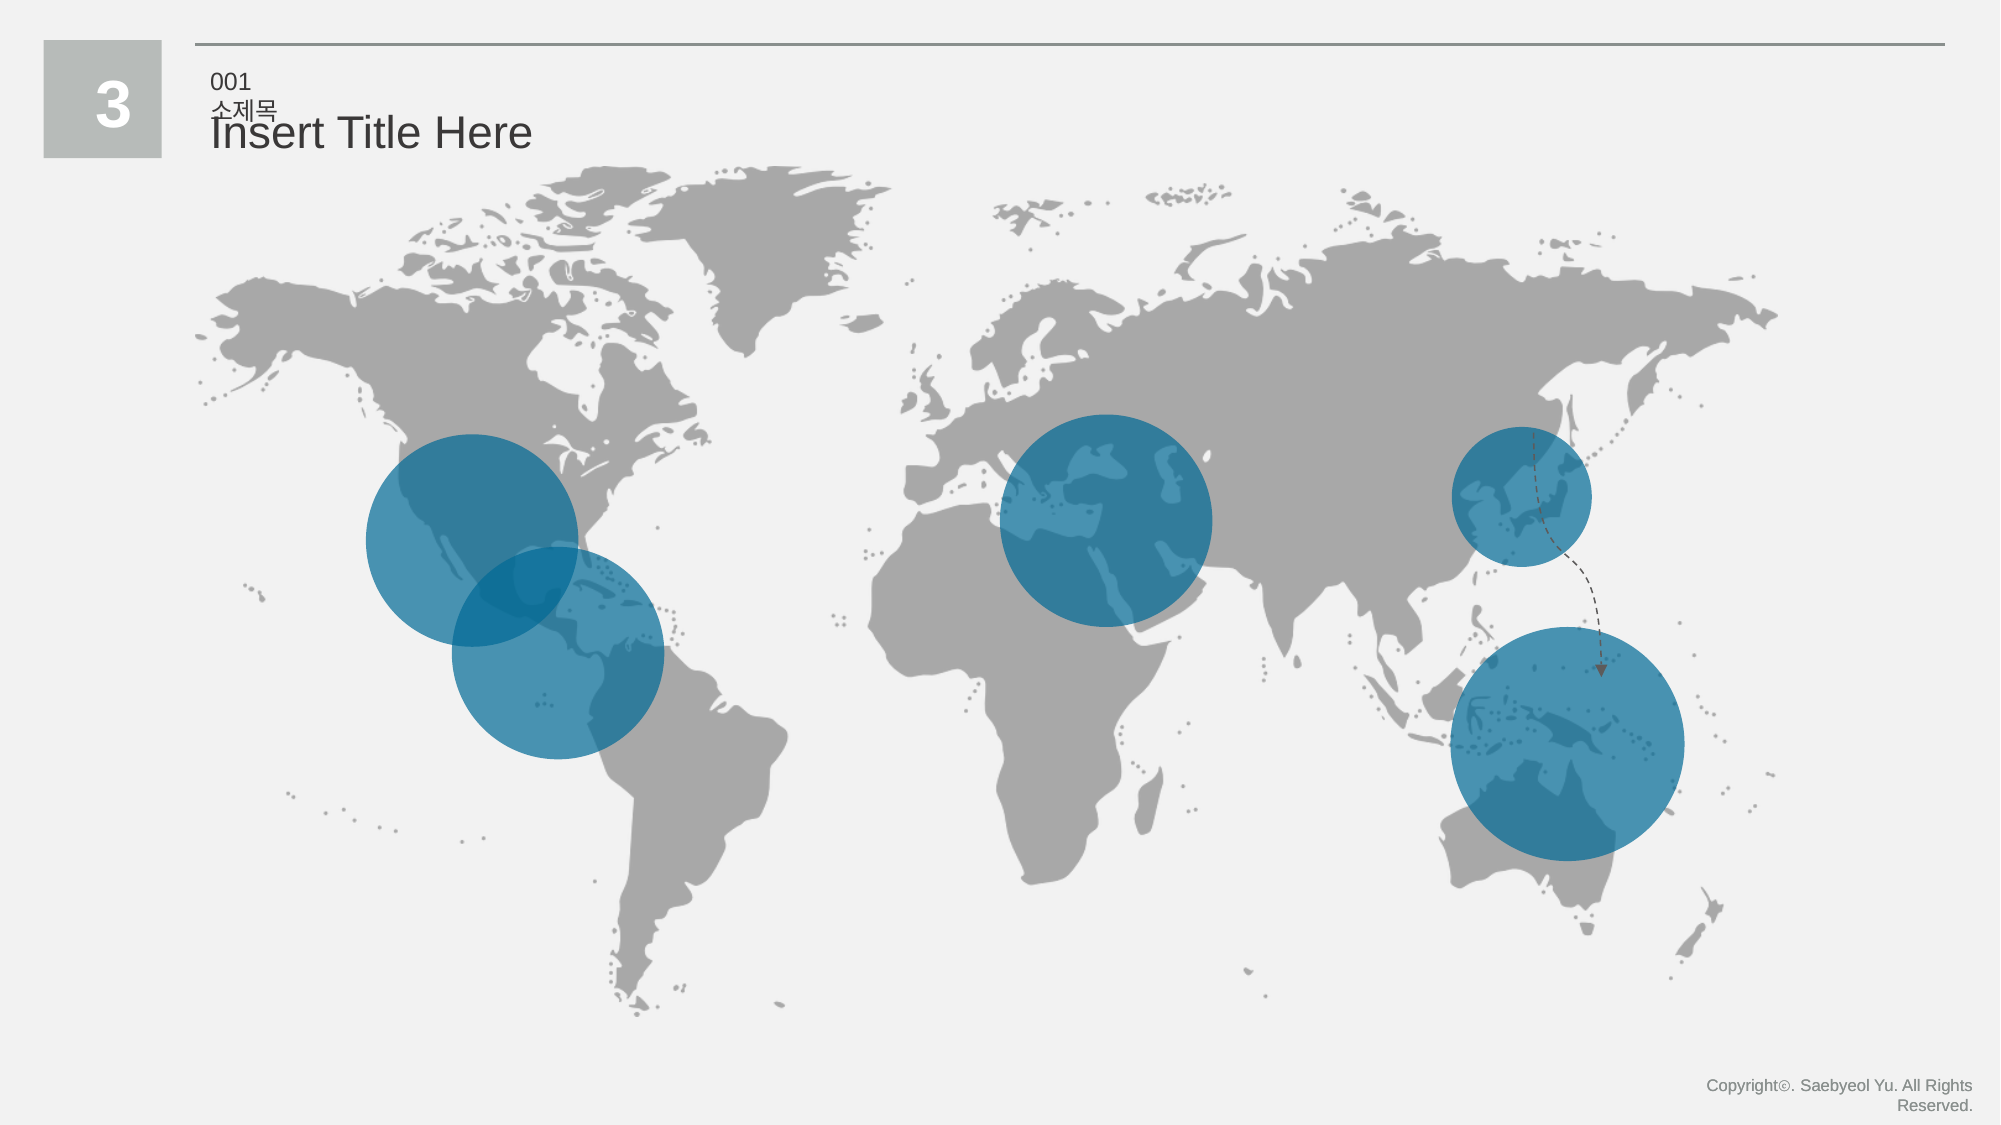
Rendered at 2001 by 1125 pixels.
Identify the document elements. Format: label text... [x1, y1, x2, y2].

text_box [43, 40, 162, 159]
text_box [194, 57, 550, 167]
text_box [1445, 520, 1691, 589]
text_box 3 [80, 52, 123, 148]
picture [194, 165, 1778, 1017]
text_box Copyrightⓒ. Saebyeol Yu. All Rights Reserved. [1620, 1067, 1989, 1122]
